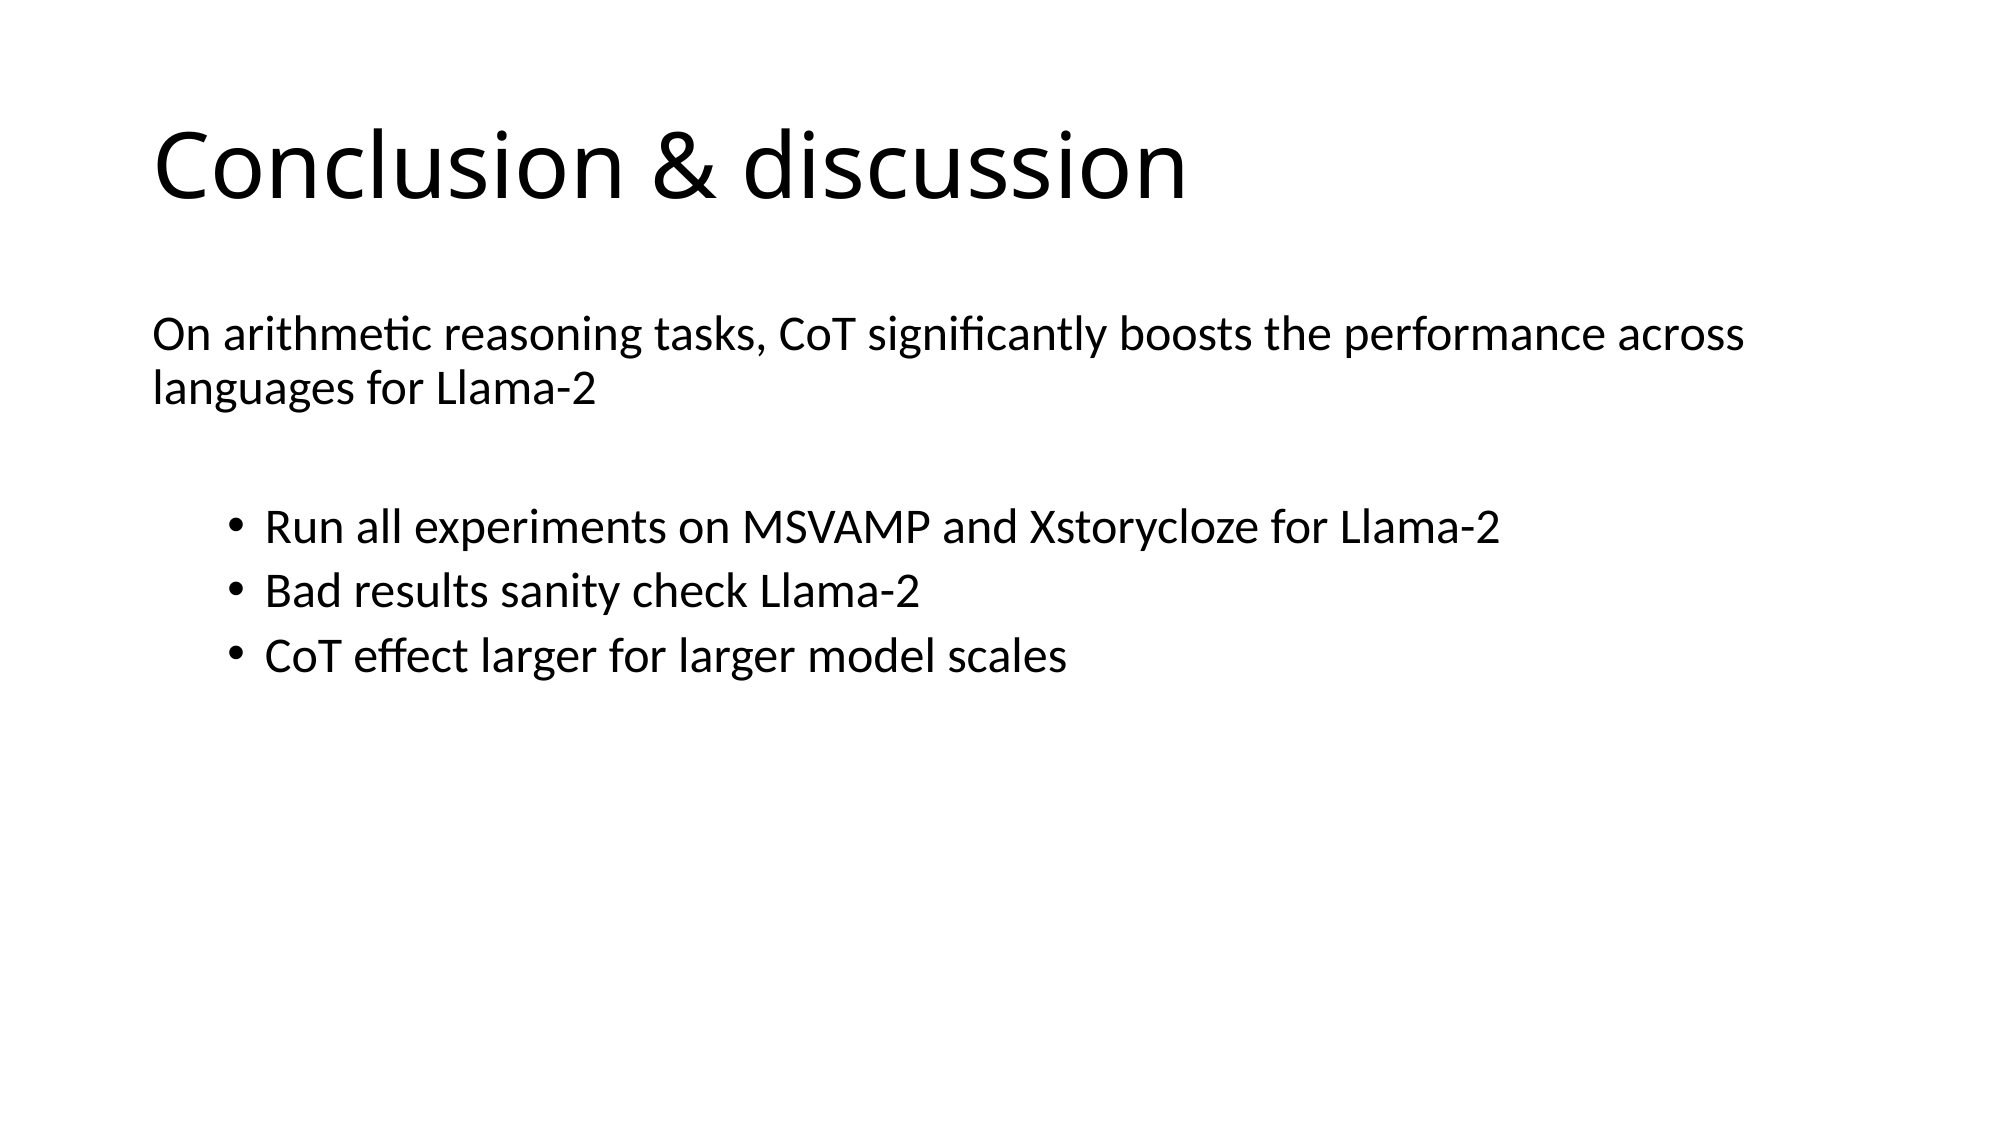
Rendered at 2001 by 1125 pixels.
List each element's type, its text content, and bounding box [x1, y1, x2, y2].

list On arithmetic reasoning tasks, CoT significantly boosts the performance across languages for Llama-2 Run all experiments on MSVAMP and Xstorycloze for Llama-2 Bad results sanity check Llama-2 CoT effect larger for larger model scales [137, 299, 1863, 1014]
title Conclusion & discussion [137, 59, 1863, 278]
